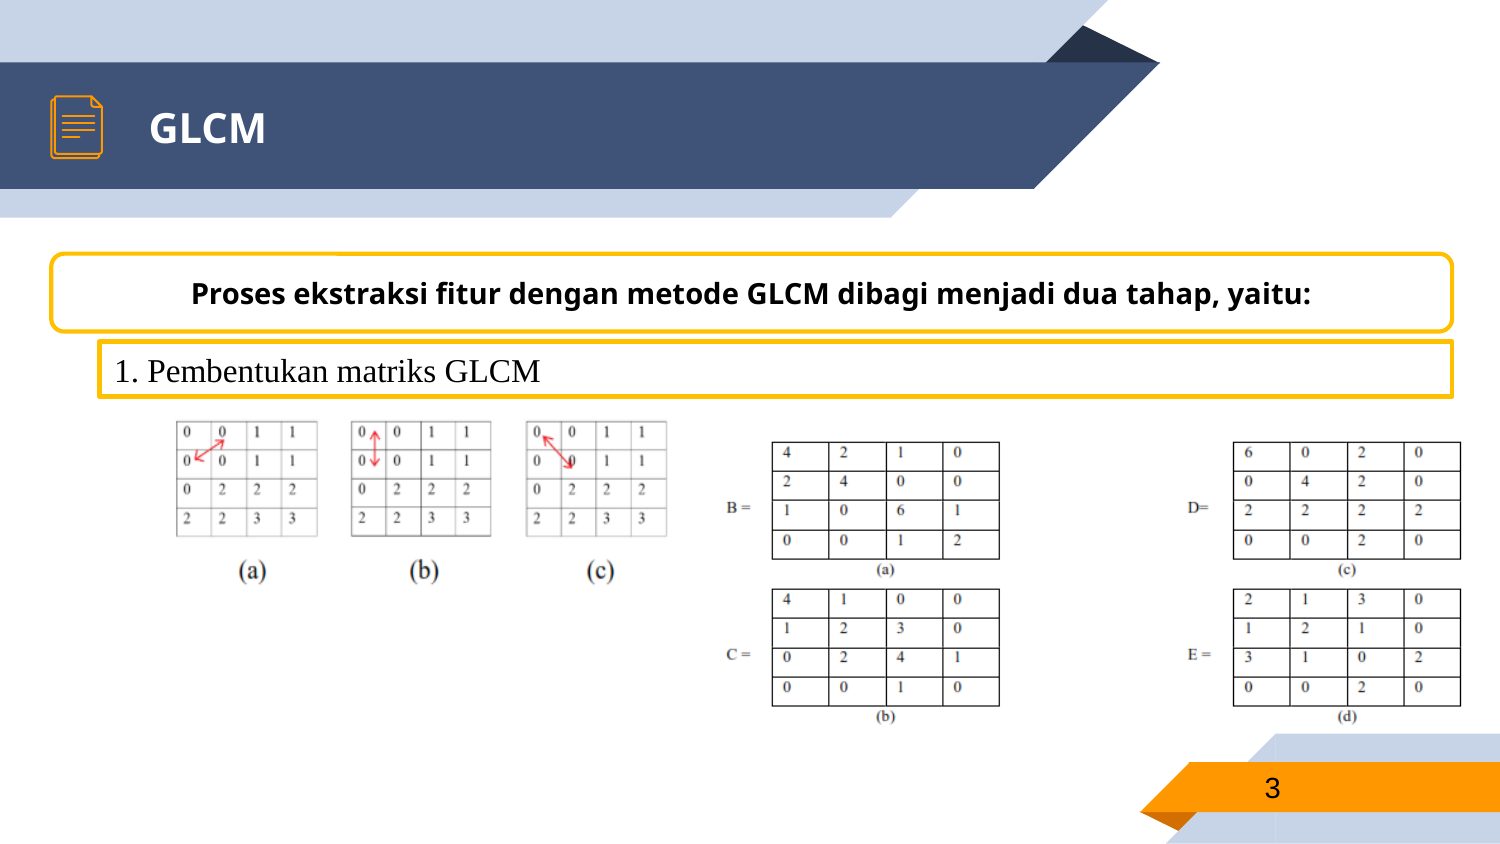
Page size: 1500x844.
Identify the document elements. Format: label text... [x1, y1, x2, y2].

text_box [50, 96, 103, 159]
picture [170, 413, 676, 591]
picture [718, 431, 1472, 732]
slide_number 3 [1249, 760, 1494, 813]
text_box Proses ekstraksi fitur dengan metode GLCM dibagi menjadi dua tahap, yaitu: [49, 251, 1455, 334]
title GLCM [133, 64, 997, 190]
text_box 1. Pembentukan matriks GLCM [99, 341, 1453, 397]
